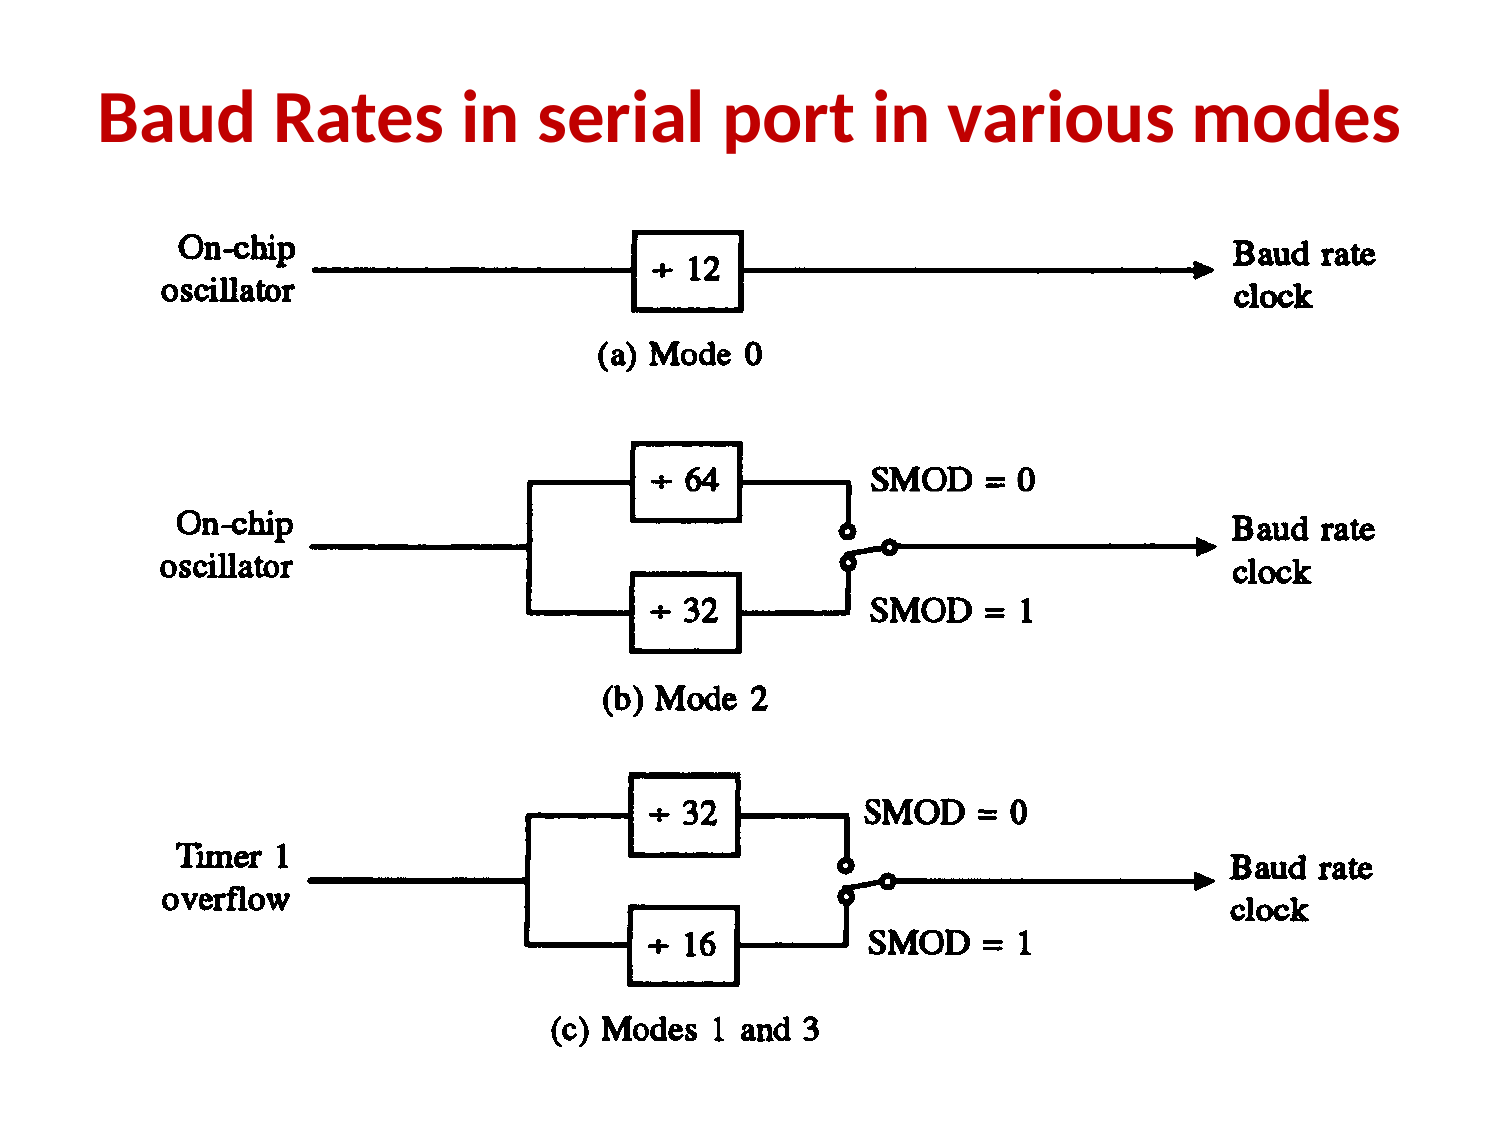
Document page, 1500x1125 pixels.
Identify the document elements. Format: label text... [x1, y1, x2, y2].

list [124, 212, 1388, 1051]
title Baud Rates in serial port in various modes [75, 50, 1425, 175]
